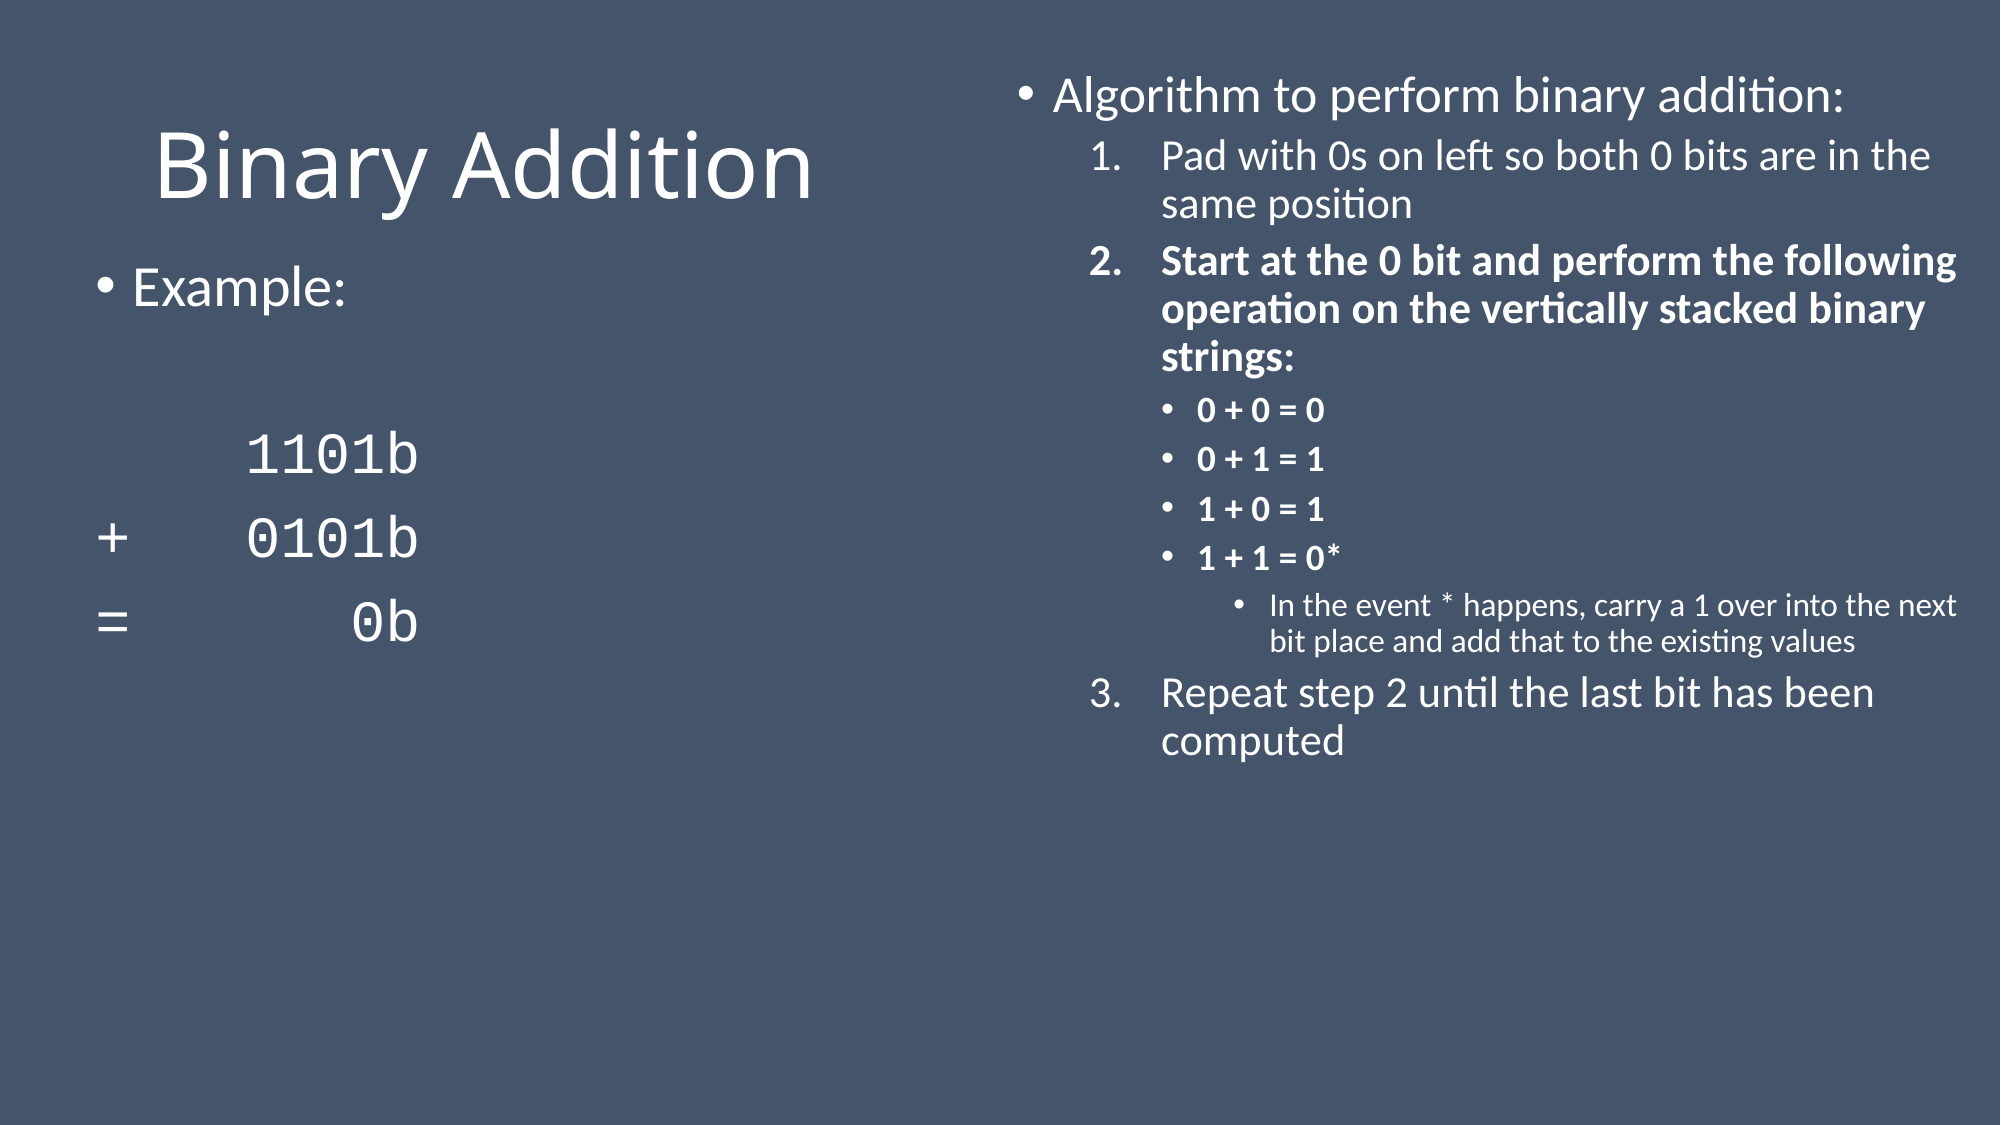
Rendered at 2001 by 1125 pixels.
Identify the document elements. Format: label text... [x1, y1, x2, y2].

title Binary Addition [137, 59, 1001, 248]
list Algorithm to perform binary addition: Pad with 0s on left so both 0 bits are in the same position Start at the 0 bit and perform the following operation on the vertically stacked binary strings: 0 + 0 = 0 0 + 1 = 1 1 + 0 = 1 1 + 1 = 0* In the event * happens, carry a 1 over into the next bit place and add that to the existing values Repeat step 2 until the last bit has been computed [1001, 59, 1981, 774]
text_box Example: 1101b + 0101b = 0b [80, 248, 1059, 963]
